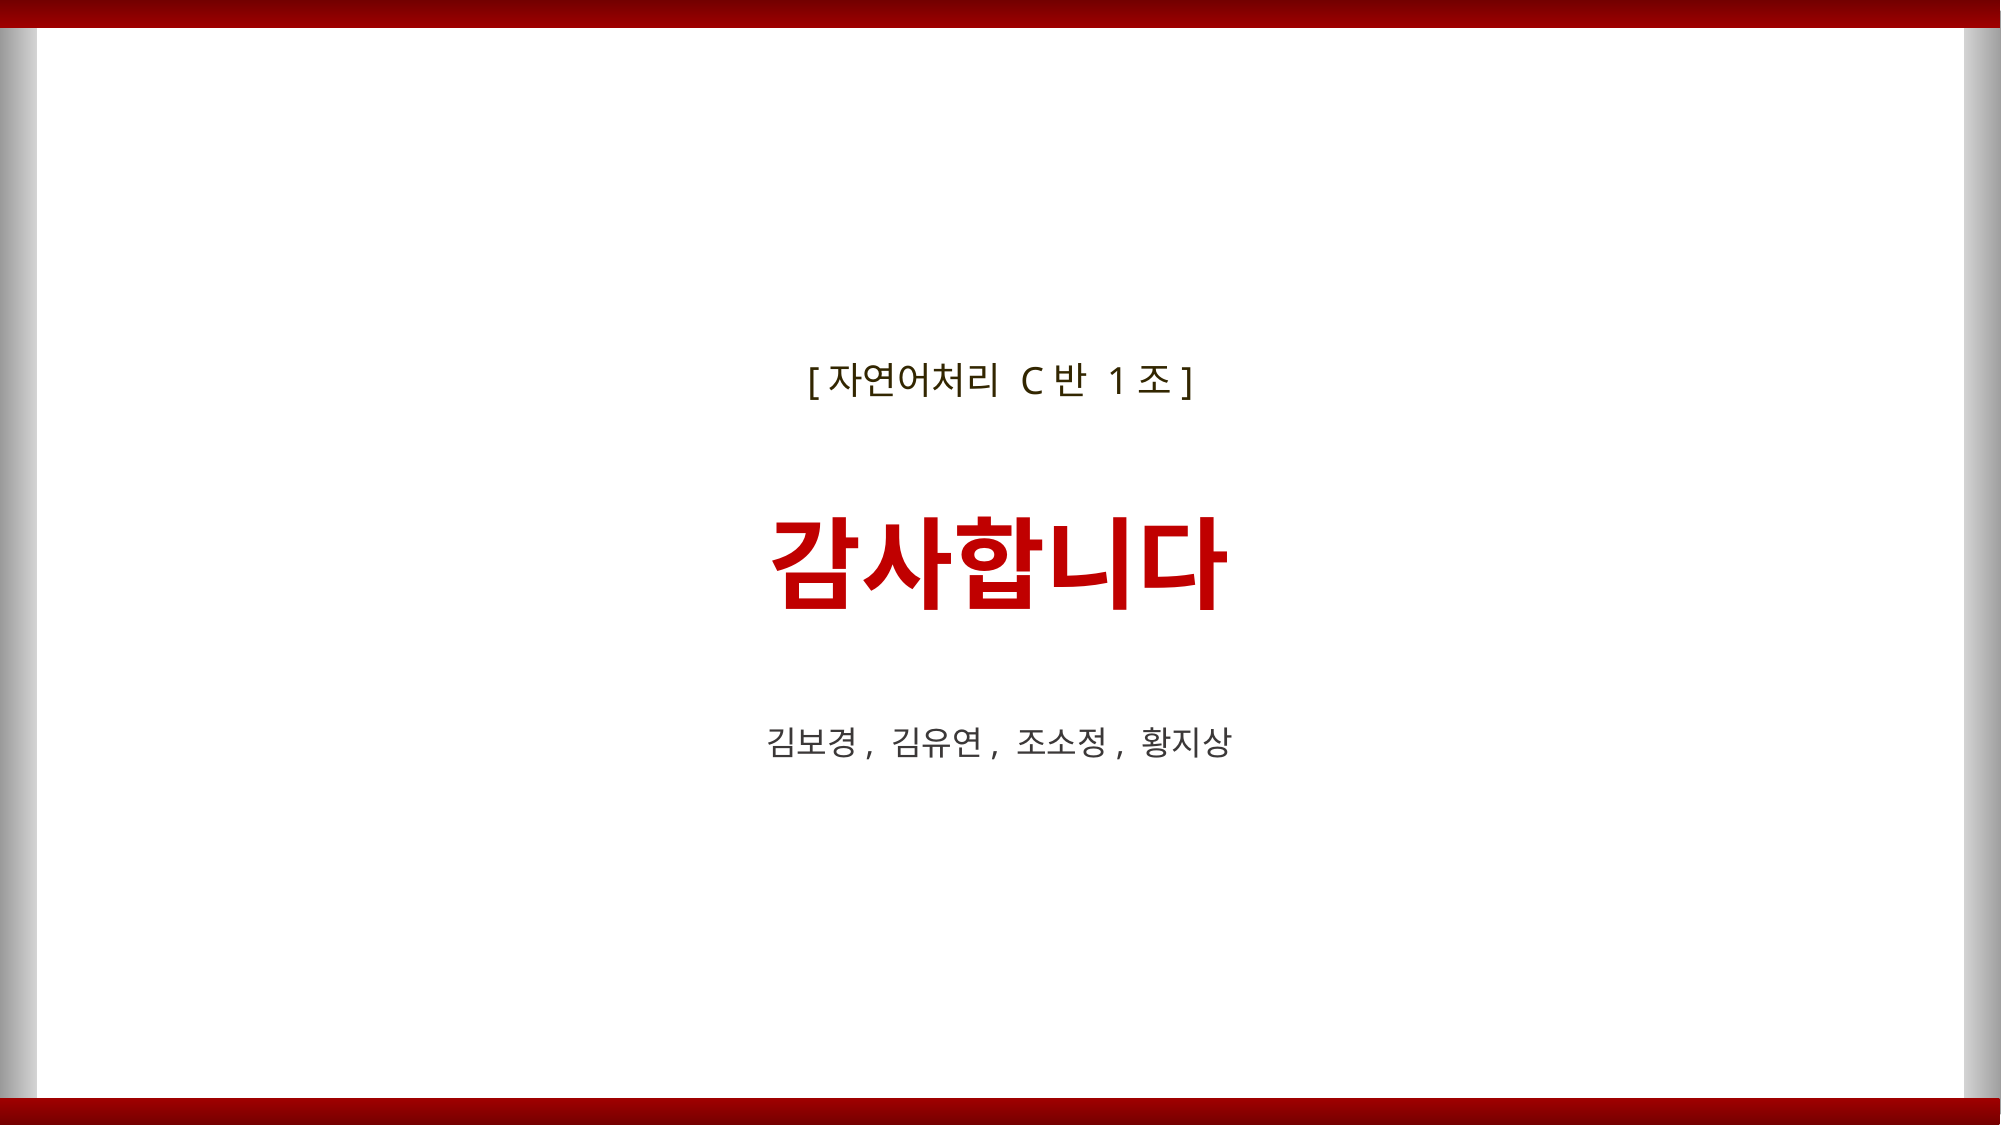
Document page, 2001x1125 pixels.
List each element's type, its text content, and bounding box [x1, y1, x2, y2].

text_box [자연어처리 C반 1조] [690, 349, 1310, 410]
text_box [0, 0, 2000, 29]
text_box [0, 1098, 2000, 1125]
text_box 감사합니다 [601, 494, 1398, 629]
text_box [0, 29, 37, 1098]
text_box [1963, 29, 2000, 1098]
text_box 김보경, 김유연, 조소정, 황지상 [751, 714, 1248, 770]
